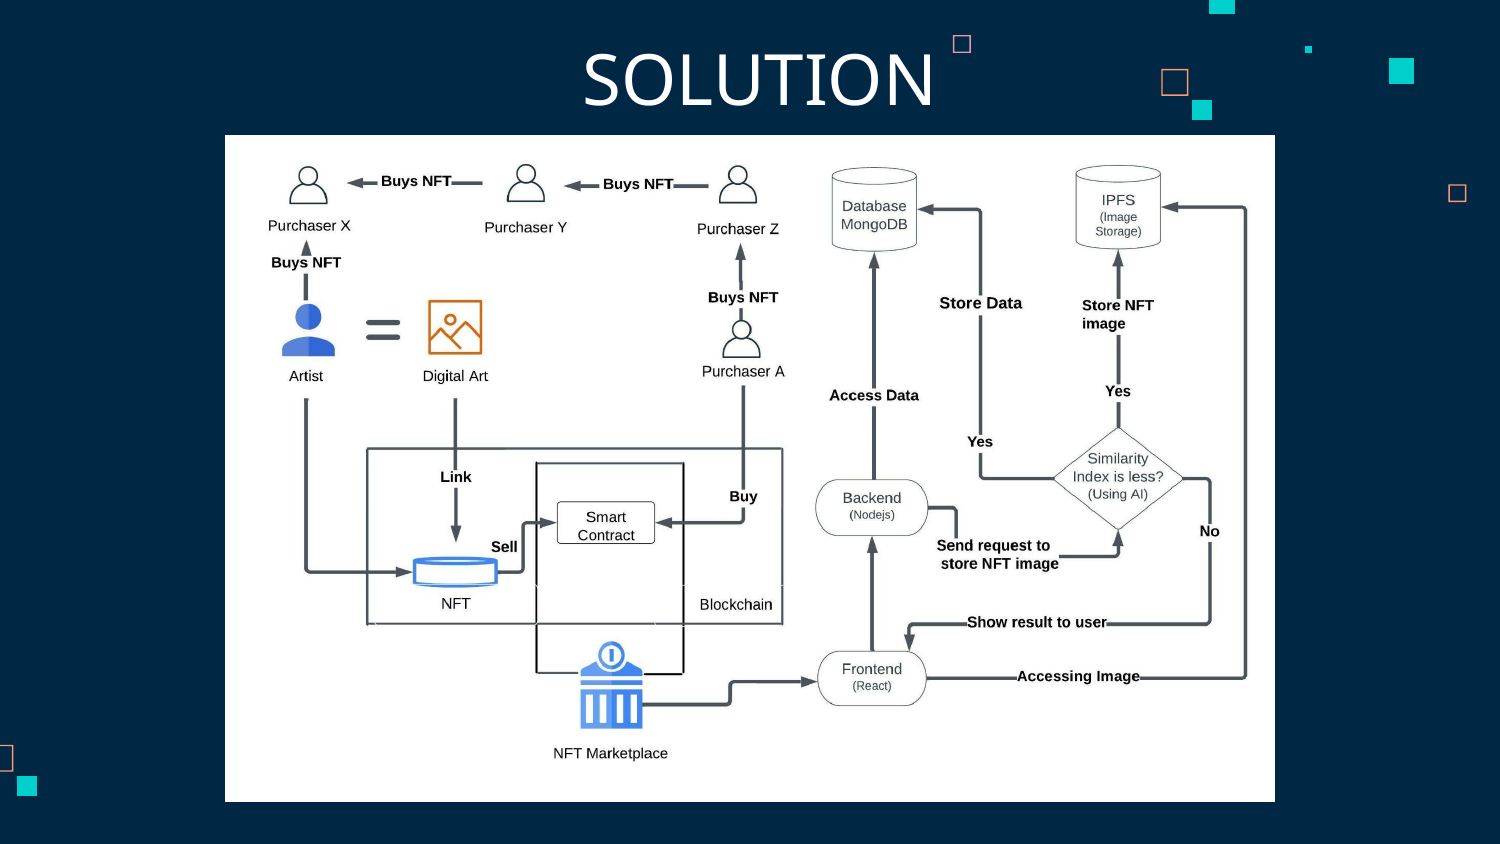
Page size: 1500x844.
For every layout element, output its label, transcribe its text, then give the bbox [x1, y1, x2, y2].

picture [224, 135, 1276, 803]
text_box SOLUTION [410, 19, 1110, 133]
